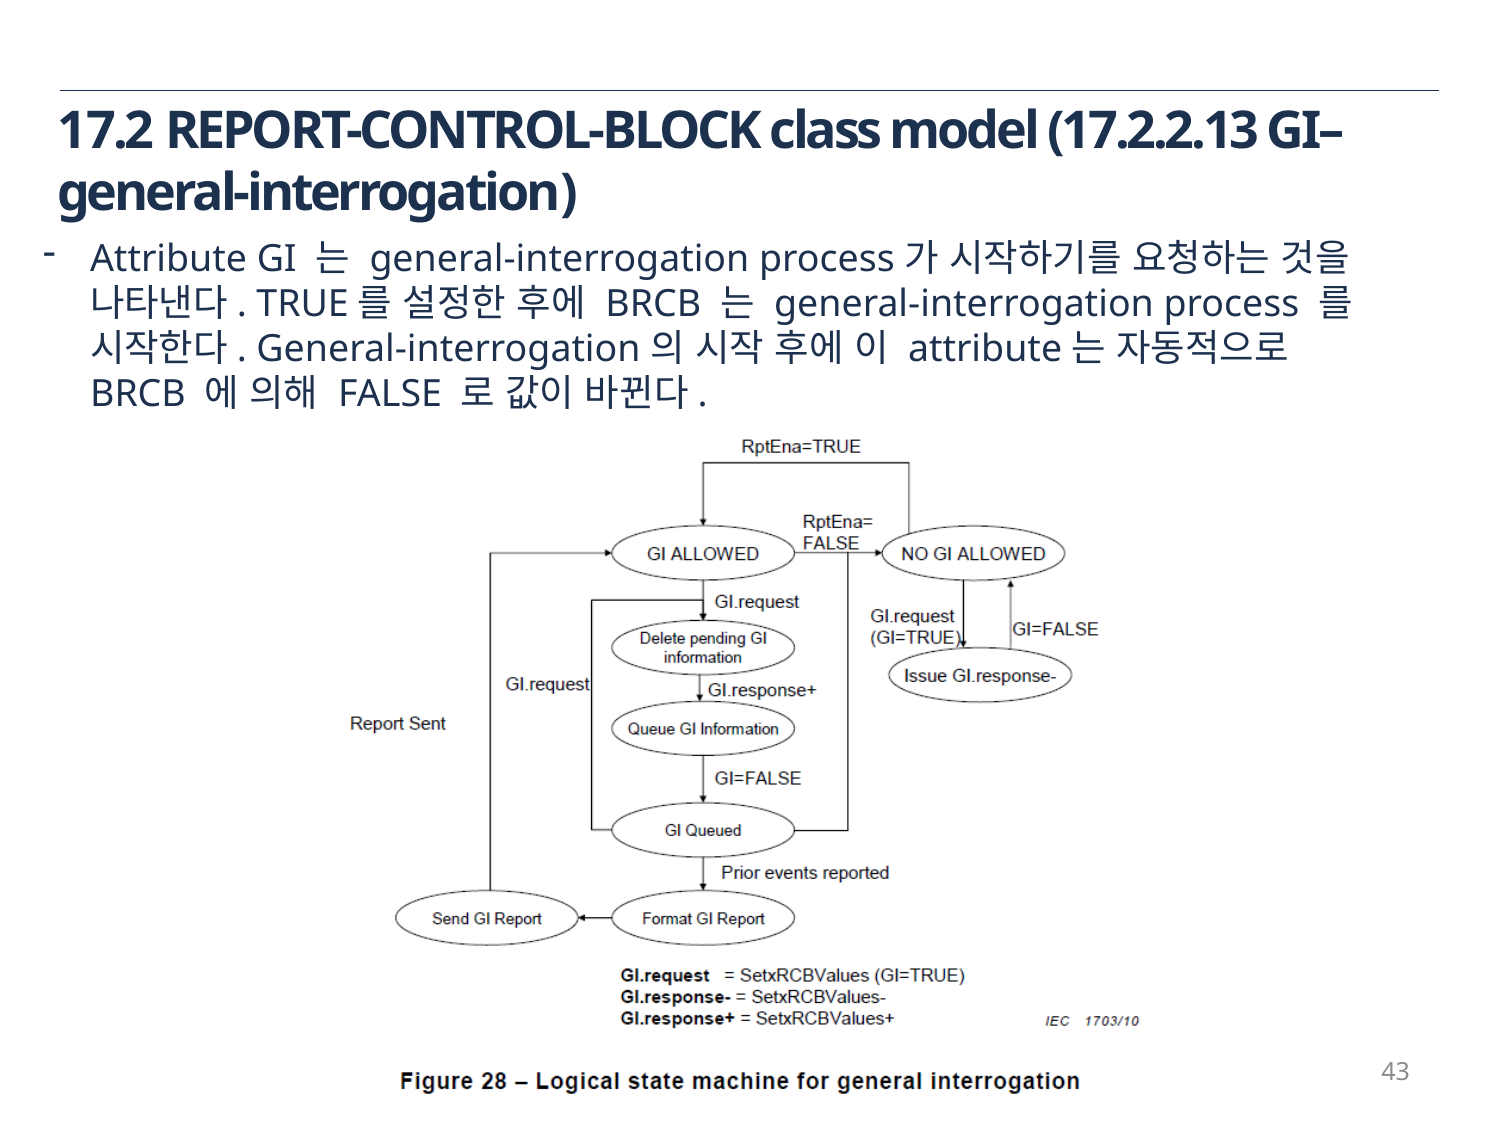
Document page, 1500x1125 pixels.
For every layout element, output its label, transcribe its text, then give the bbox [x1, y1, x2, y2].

text_box Attribute GI 는 general-interrogation process가 시작하기를 요청하는 것을 나타낸다. TRUE를 설정한 후에 BRCB 는 general-interrogation process 를 시작한다. General-interrogation의 시작 후에 이 attribute는 자동적으로 BRCB 에 의해 FALSE 로 값이 바뀐다. [28, 227, 1394, 422]
text_box 17.2 REPORT-CONTROL-BLOCK class model (17.2.2.13 GI– general-interrogation) [42, 89, 1425, 228]
picture [343, 423, 1156, 1107]
slide_number 43 [1159, 1042, 1425, 1103]
